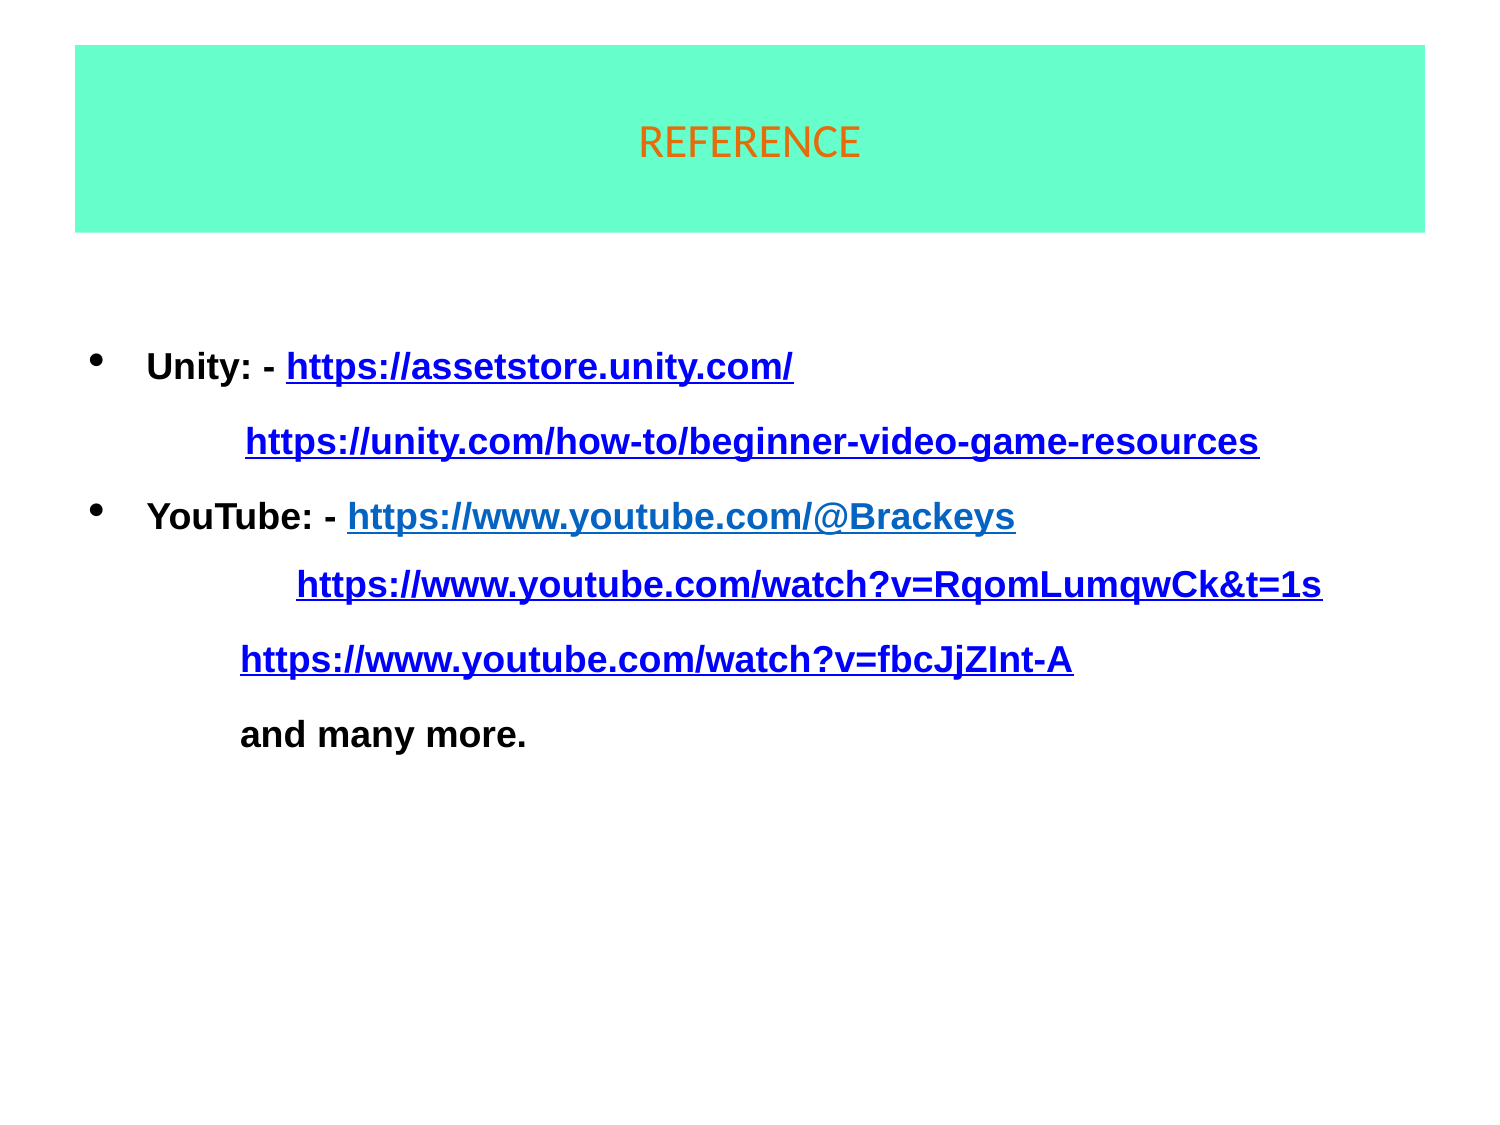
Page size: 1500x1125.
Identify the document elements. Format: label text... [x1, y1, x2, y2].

title REFERENCE [75, 45, 1425, 233]
list Unity: - https://assetstore.unity.com/ https://unity.com/how-to/beginner-video-game-resources YouTube: - https://www.youtube.com/@Brackeys https://www.youtube.com/watch?v=RqomLumqwCk&t=1s https://www.youtube.com/watch?v=fbcJjZInt-A and many more. [75, 312, 1425, 1055]
